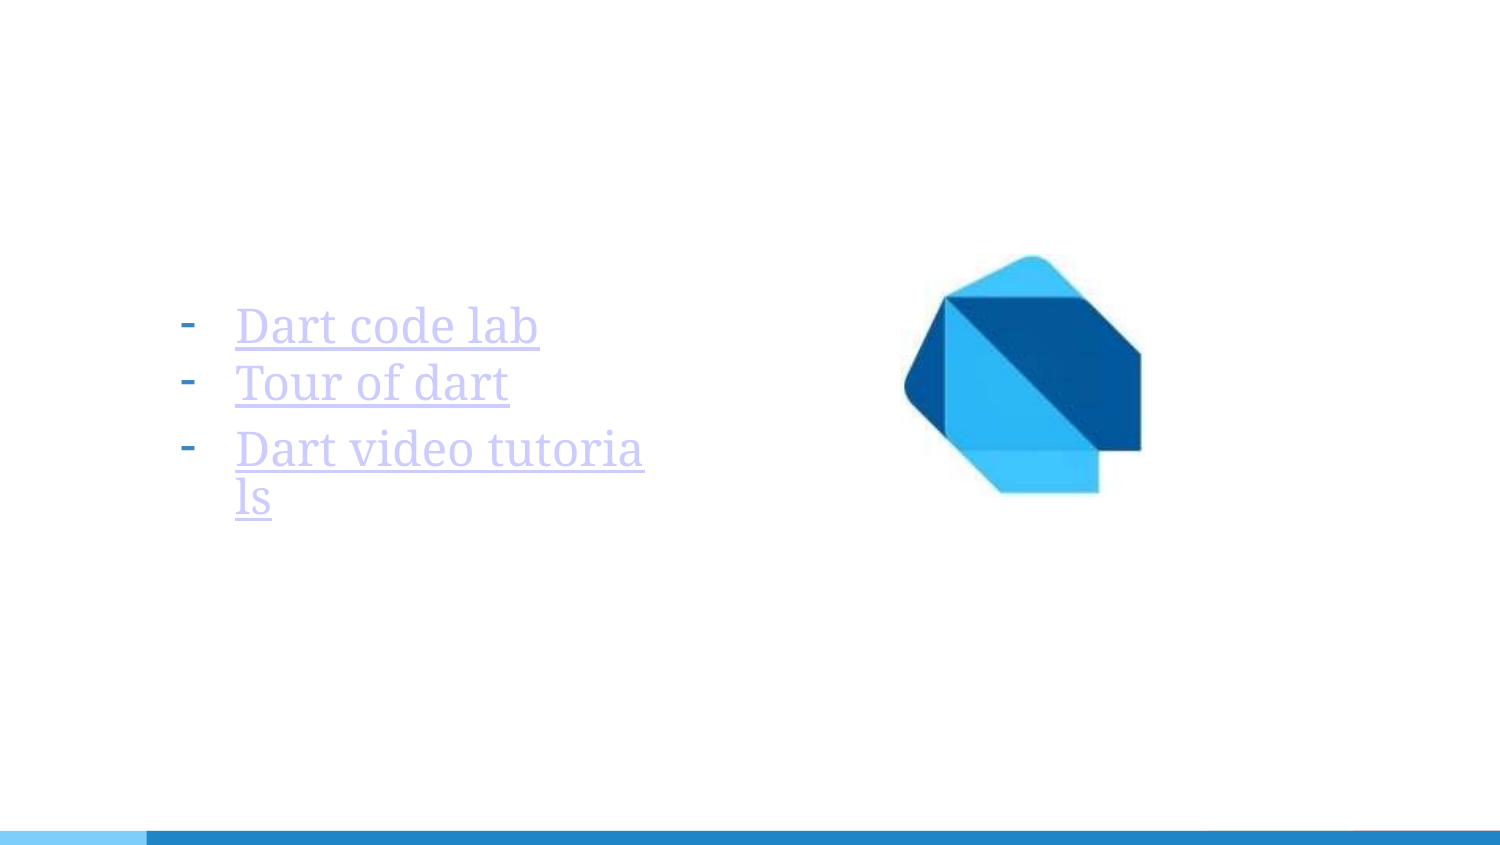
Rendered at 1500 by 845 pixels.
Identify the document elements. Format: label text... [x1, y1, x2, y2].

picture [900, 254, 1145, 497]
text_box Dart code lab Tour of dart Dart video tutorials [177, 301, 649, 484]
